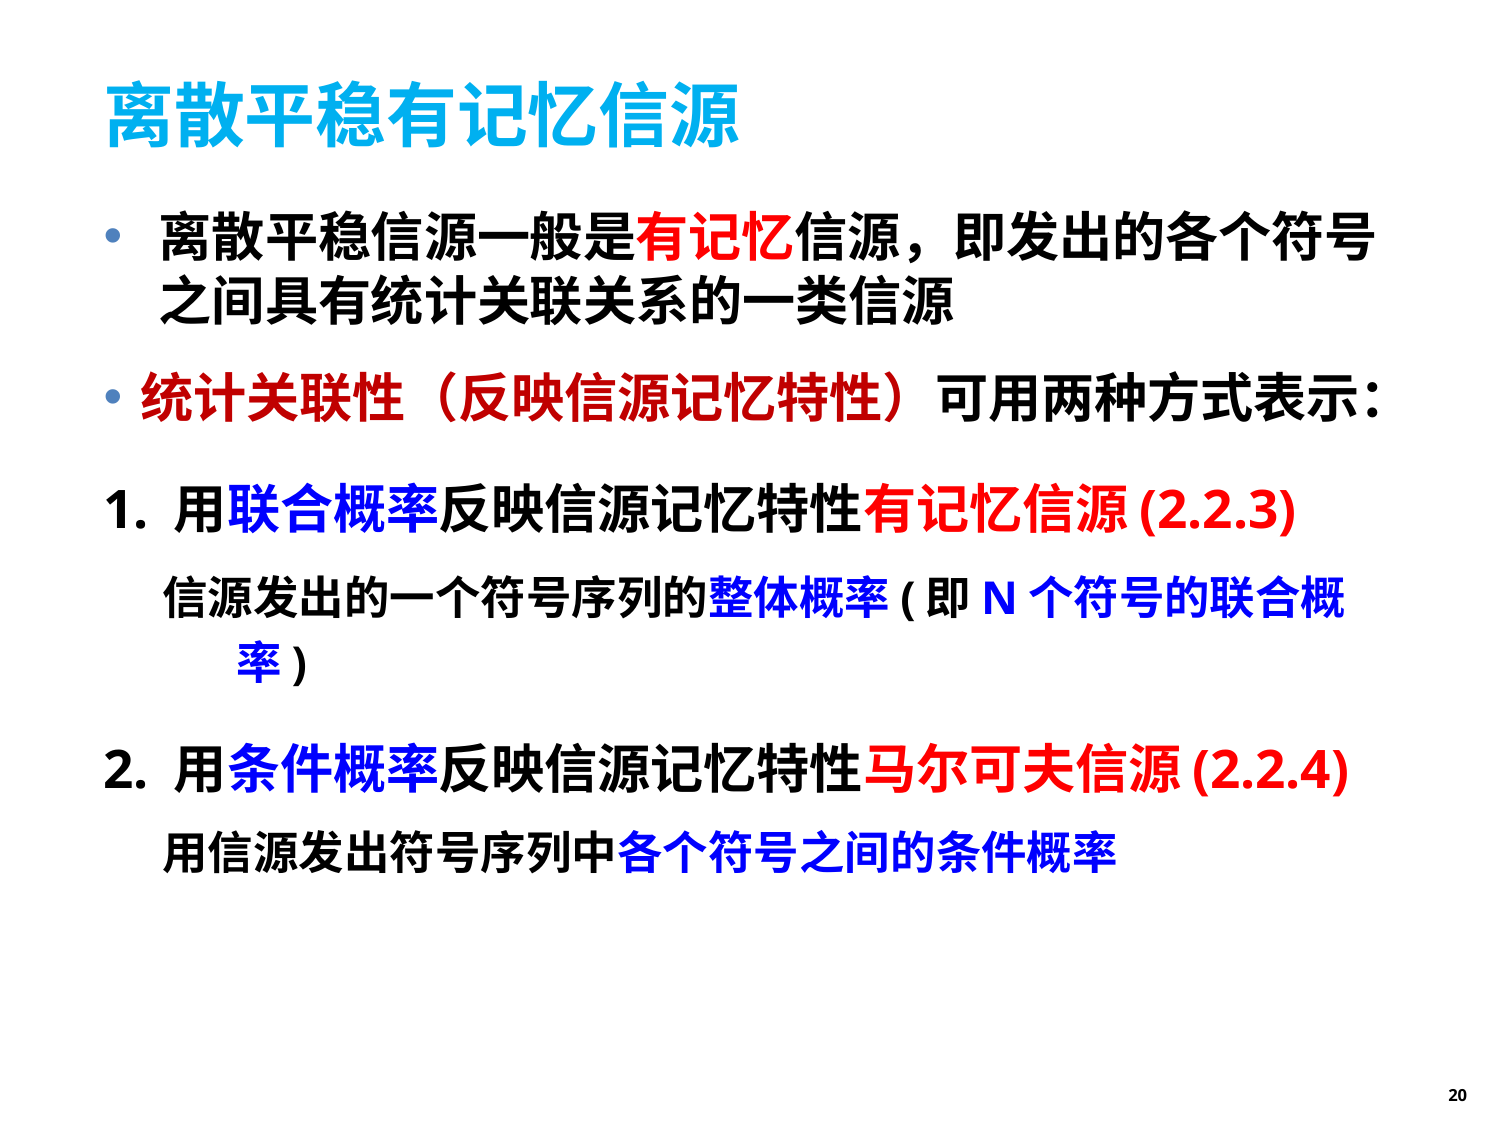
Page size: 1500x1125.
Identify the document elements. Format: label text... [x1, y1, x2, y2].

slide_number 20 [1379, 1075, 1483, 1118]
title 离散平稳有记忆信源 [88, 30, 1412, 164]
list 离散平稳信源一般是有记忆信源，即发出的各个符号之间具有统计关联关系的一类信源 统计关联性（反映信源记忆特性）可用两种方式表示： 1. 用联合概率反映信源记忆特性有记忆信源(2.2.3) 信源发出的一个符号序列的整体概率(即N个符号的联合概率) 2. 用条件概率反映信源记忆特性马尔可夫信源(2.2.4) 用信源发出符号序列中各个符号之间的条件概率 [88, 196, 1412, 1024]
